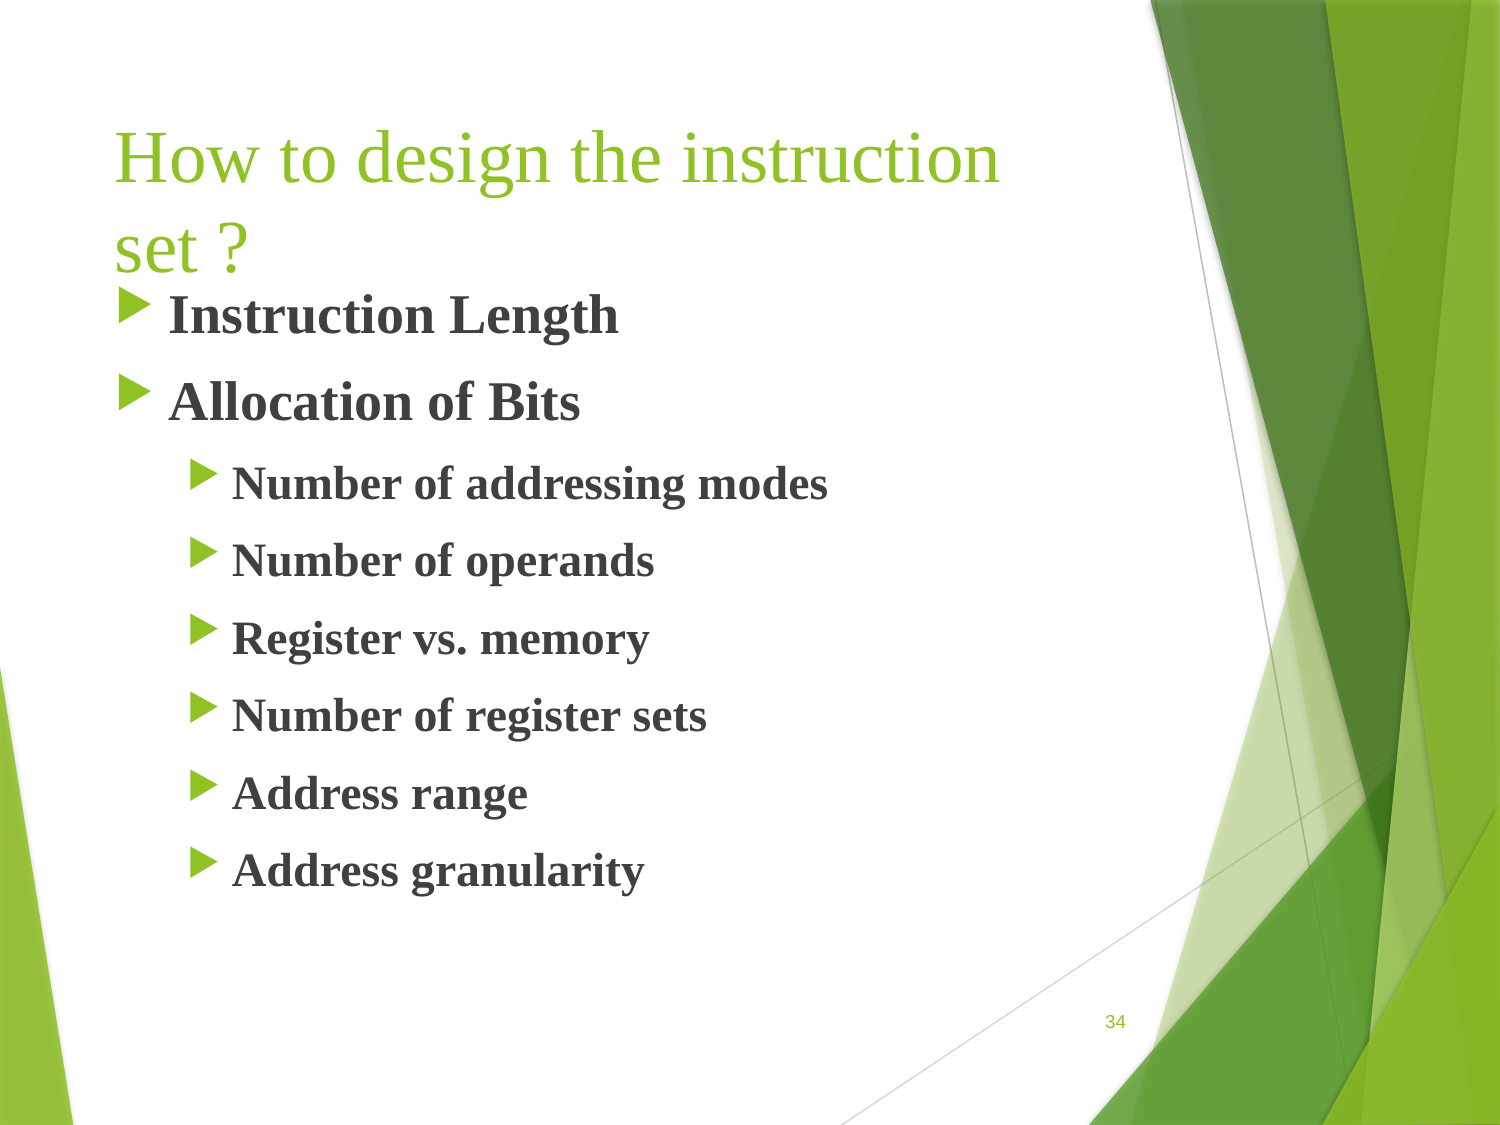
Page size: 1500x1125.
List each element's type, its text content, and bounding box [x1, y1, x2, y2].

list Instruction Length Allocation of Bits Number of addressing modes Number of operands Register vs. memory Number of register sets Address range Address granularity [99, 269, 1142, 907]
title How to design the instruction set ? [99, 99, 1142, 224]
slide_number 34 [1057, 991, 1142, 1051]
